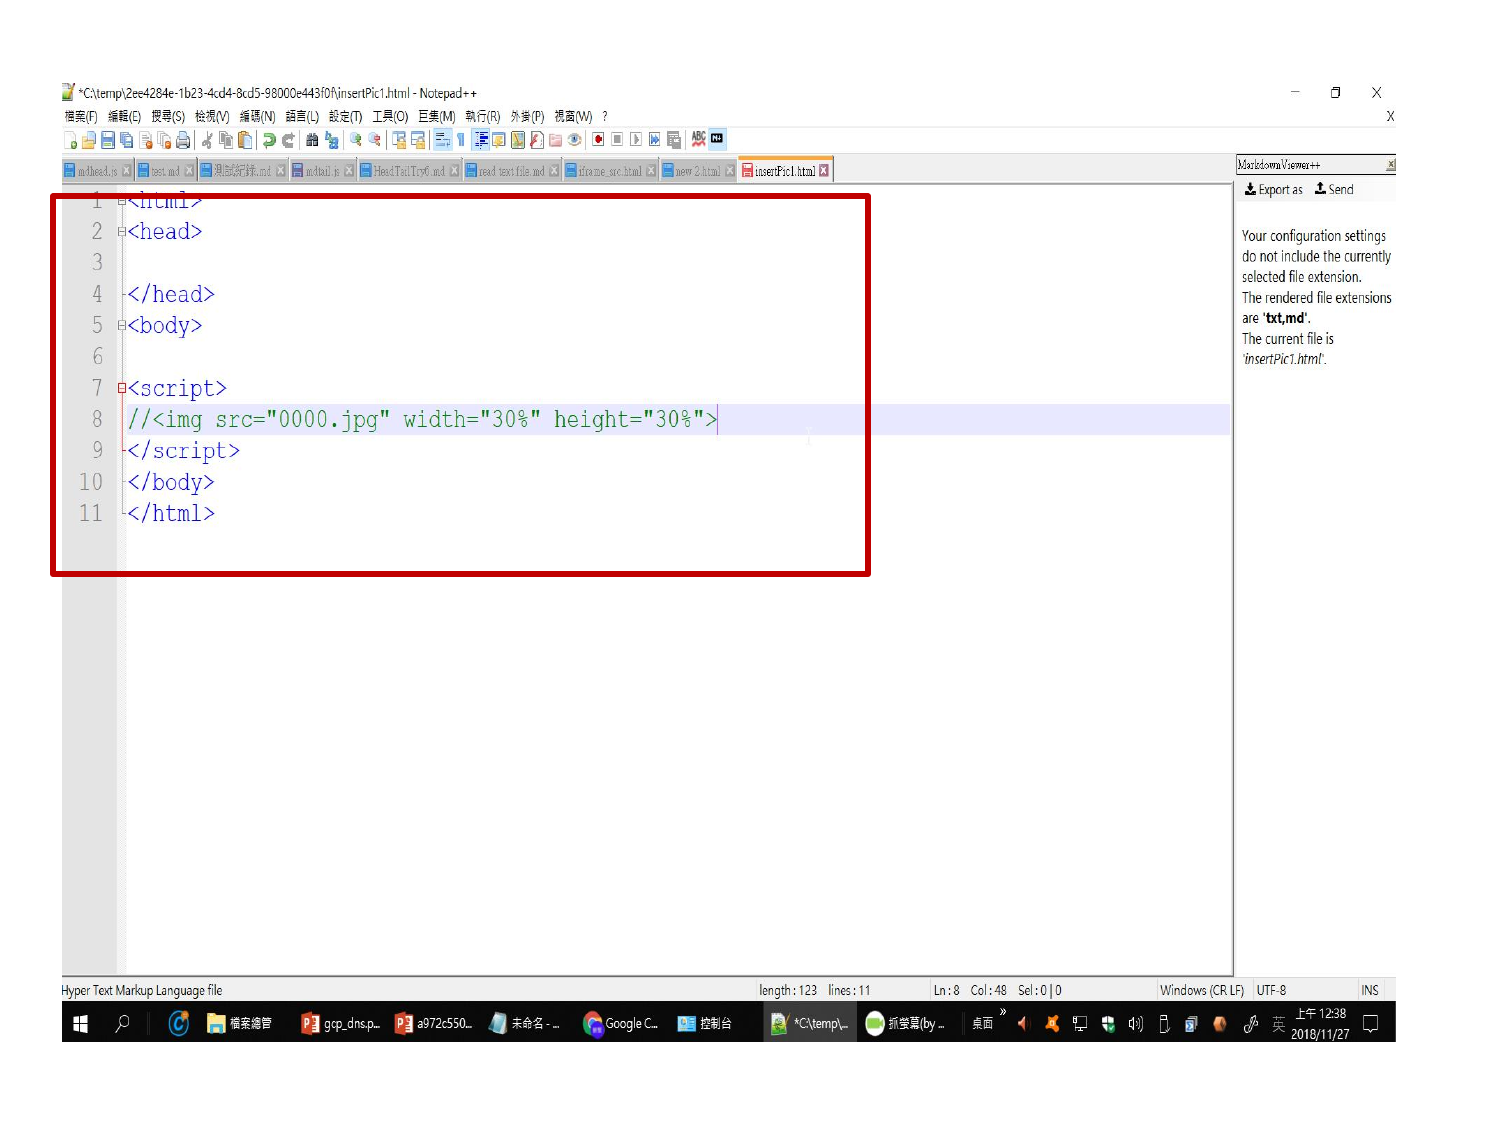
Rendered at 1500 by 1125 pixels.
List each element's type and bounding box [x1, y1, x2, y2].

text_box [52, 196, 57, 575]
picture [62, 83, 1396, 1042]
